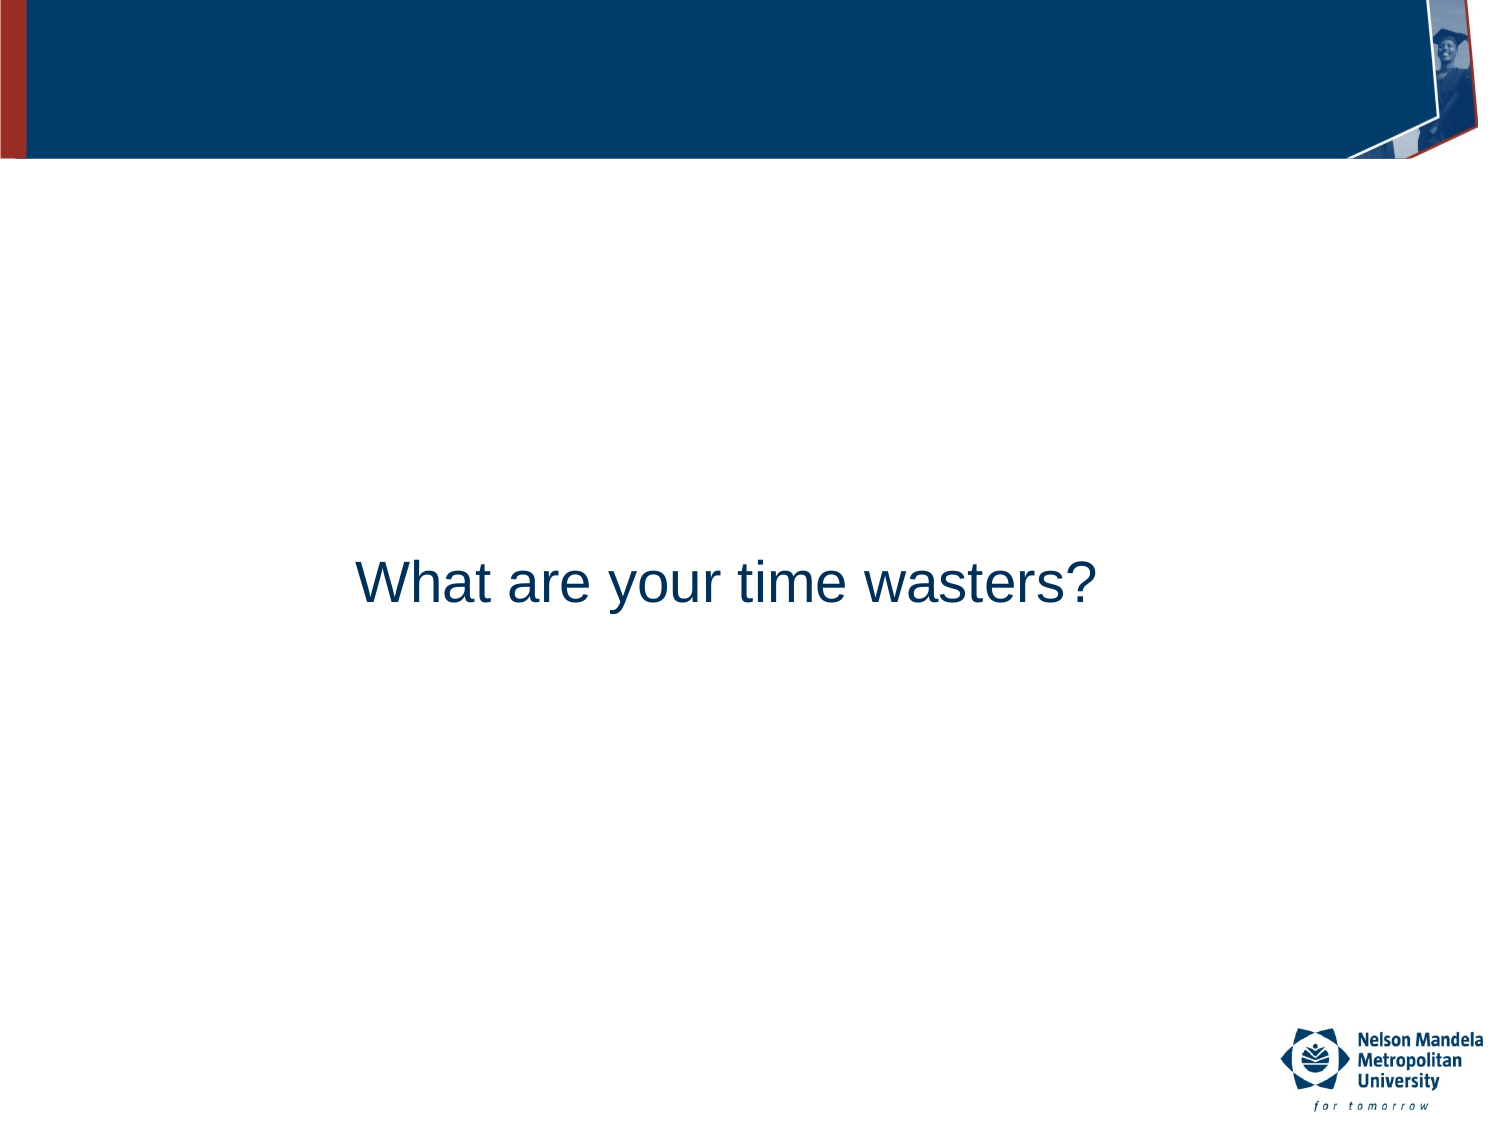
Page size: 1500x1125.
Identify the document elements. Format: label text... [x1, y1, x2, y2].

picture [0, 0, 1478, 159]
picture [1280, 1028, 1483, 1112]
list What are your time wasters? [29, 184, 1425, 1005]
